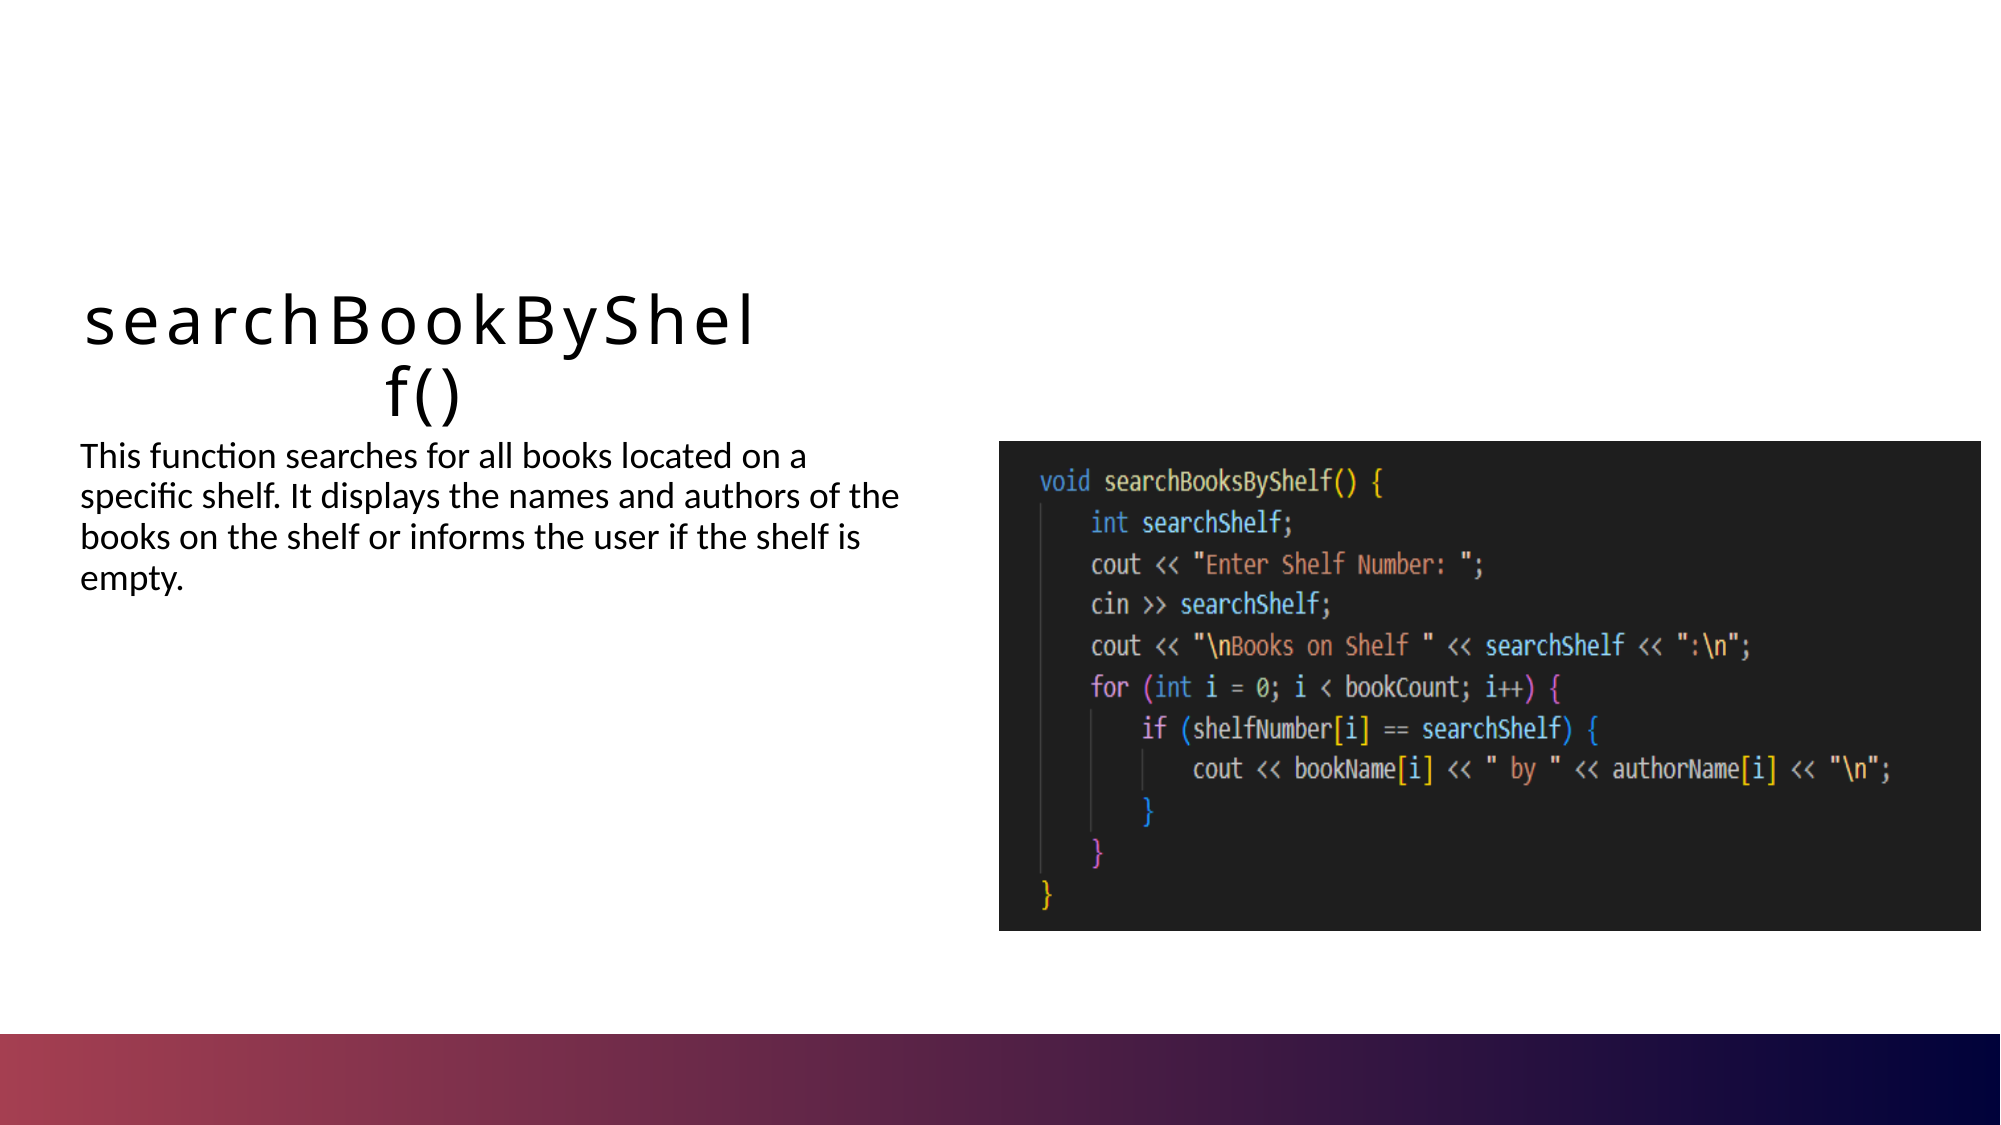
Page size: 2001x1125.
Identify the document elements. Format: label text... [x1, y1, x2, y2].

text_box [0, 1033, 2000, 1125]
picture [999, 440, 1982, 932]
title searchBookByShelf() [65, 288, 782, 428]
list This function searches for all books located on a specific shelf. It displays the names and authors of the books on the shelf or informs the user if the shelf is empty. [65, 428, 921, 653]
